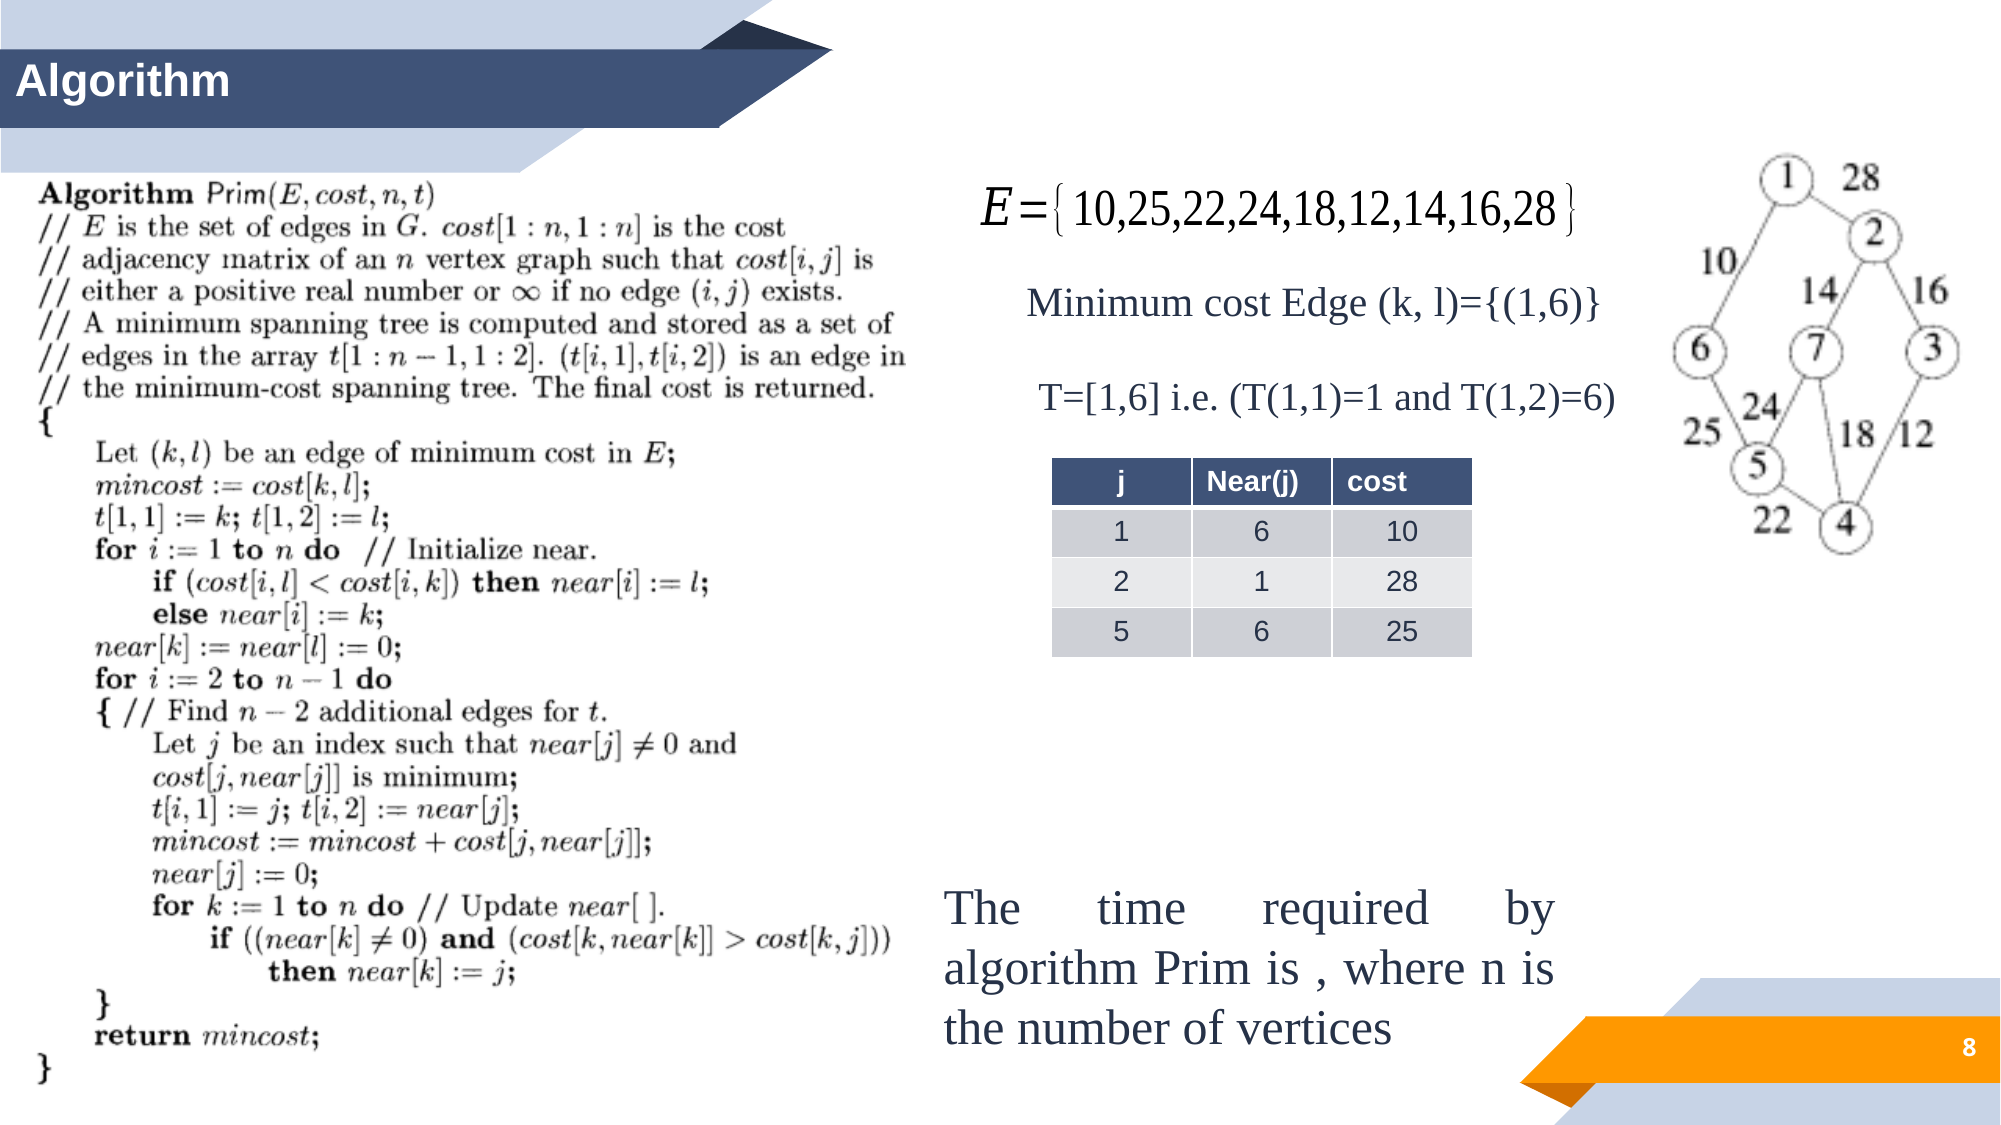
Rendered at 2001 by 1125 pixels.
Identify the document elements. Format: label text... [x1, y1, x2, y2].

text_box Minimum cost Edge (k, l)={(1,6)} [1011, 267, 1626, 332]
picture [1631, 121, 1999, 572]
table_cell 10 [1333, 510, 1472, 557]
table_cell 25 [1333, 608, 1472, 657]
table_cell 28 [1333, 558, 1472, 607]
slide_number 8 [1666, 1014, 1992, 1084]
table_header j [1052, 458, 1191, 505]
table_cell 6 [1193, 608, 1331, 657]
table_header Near(j) [1193, 458, 1331, 505]
table_cell 1 [1193, 558, 1331, 607]
table_cell 1 [1052, 510, 1191, 557]
text_box T=[1,6] i.e. (T(1,1)=1 and T(1,2)=6) [1023, 363, 1626, 426]
table_header cost [1333, 458, 1472, 505]
text_box Algorithm [0, 42, 1449, 201]
picture [28, 179, 906, 1095]
table_cell 2 [1052, 558, 1191, 607]
table_cell 5 [1052, 608, 1191, 657]
table_cell 6 [1193, 510, 1331, 557]
